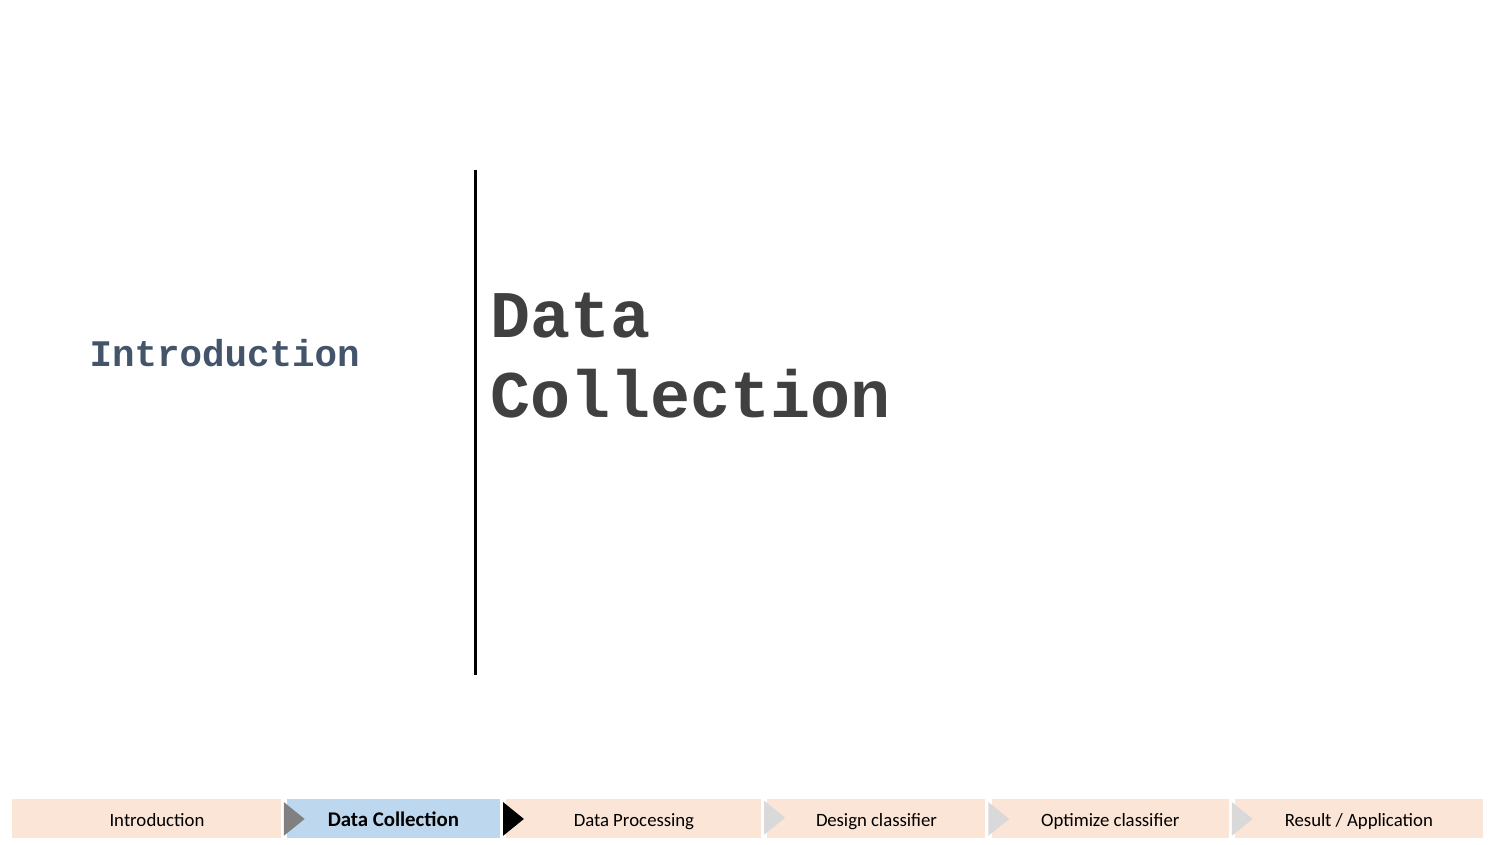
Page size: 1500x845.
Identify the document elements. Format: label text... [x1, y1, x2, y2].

text_box [501, 799, 526, 839]
text_box [1230, 799, 1255, 839]
text_box Result / Application [1231, 795, 1487, 842]
text_box Design classifier [763, 795, 987, 842]
text_box Data Collection [476, 272, 1202, 430]
text_box [987, 799, 1011, 839]
text_box [282, 799, 307, 839]
text_box Introduction [74, 307, 475, 395]
text_box Data Processing [502, 795, 763, 842]
text_box [763, 798, 787, 837]
text_box Optimize classifier [987, 795, 1231, 842]
text_box Introduction [8, 795, 283, 842]
text_box Data Collection [283, 795, 502, 842]
